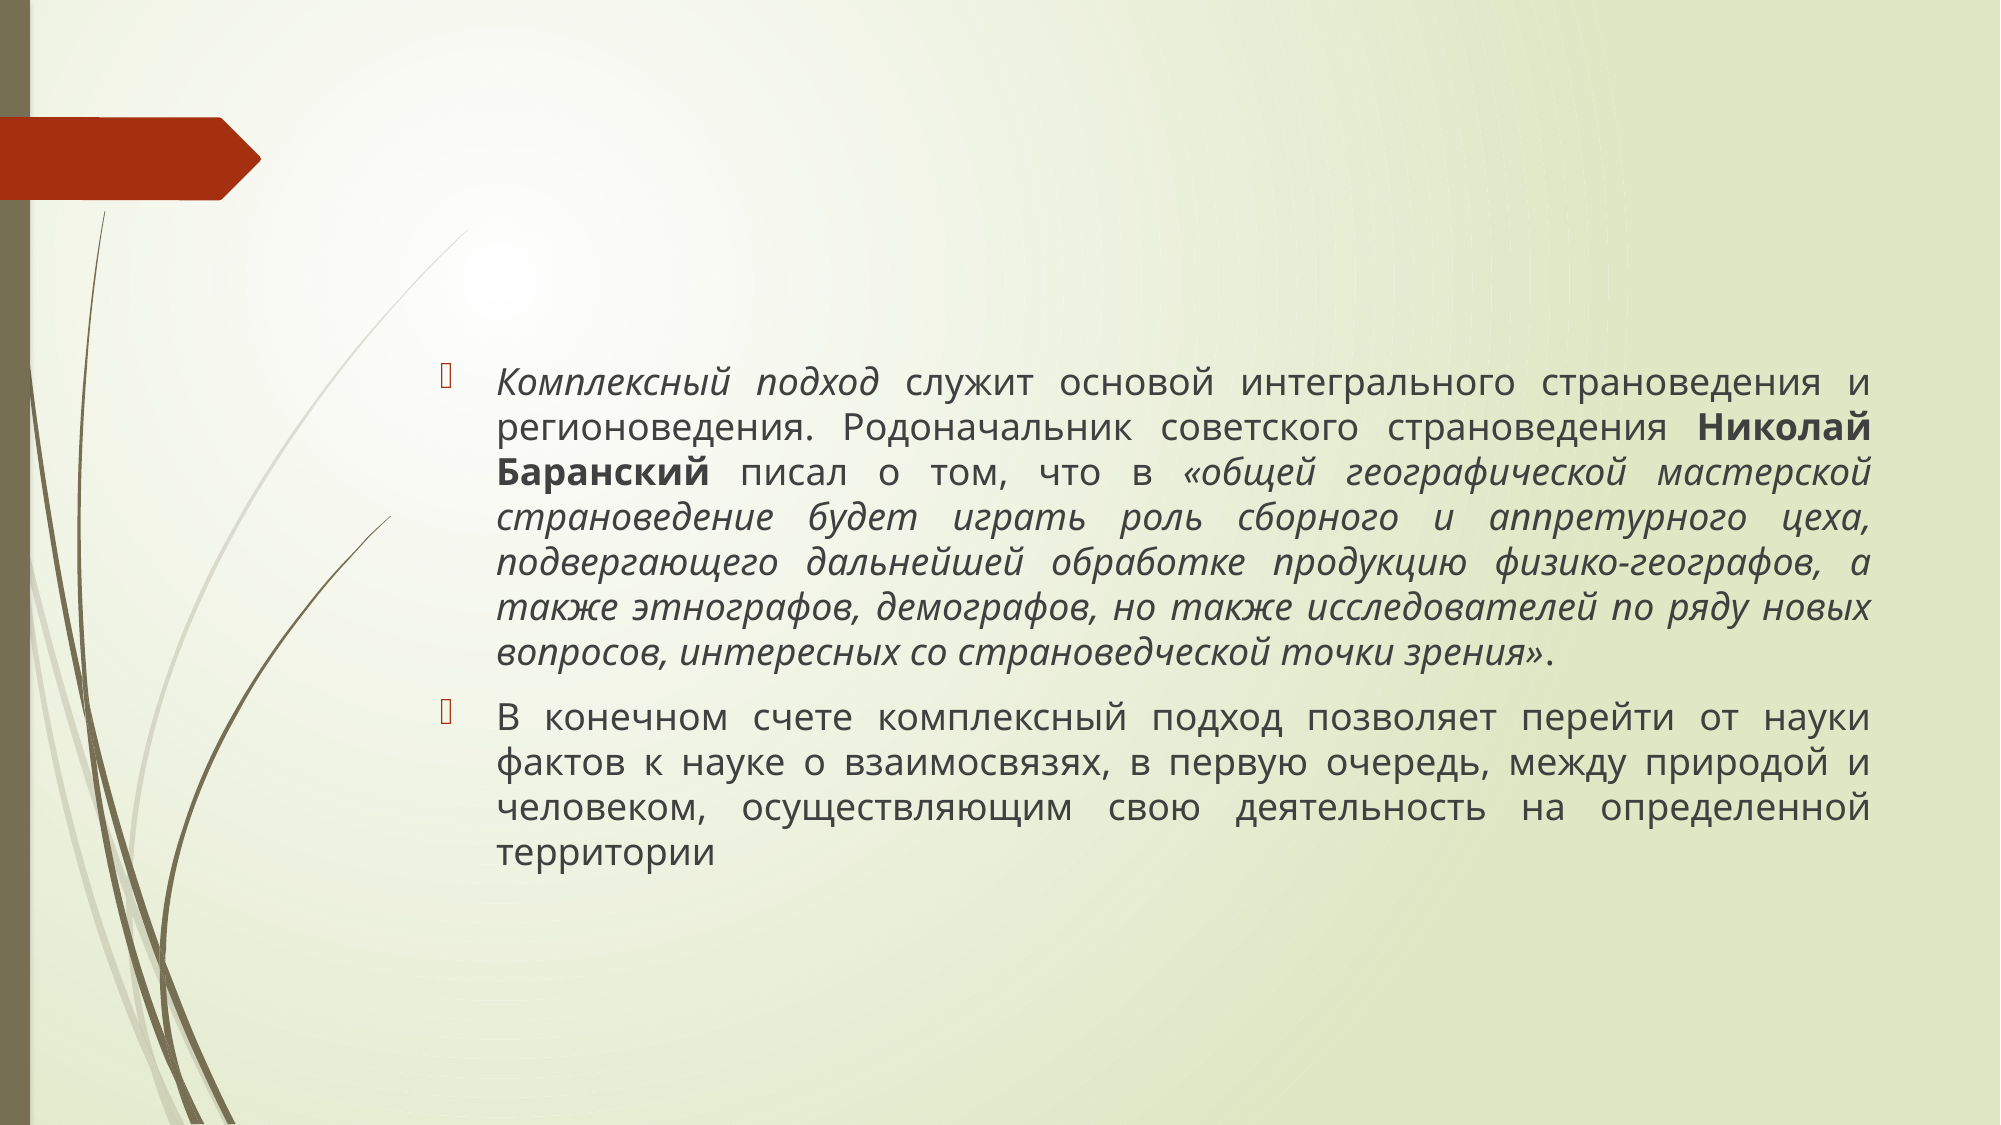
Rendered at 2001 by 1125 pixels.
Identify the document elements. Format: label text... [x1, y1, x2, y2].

list Комплексный подход служит основой интегрального страноведения и регионоведения. Родоначальник советского страноведения Николай Баранский писал о том, что в «общей географической мастерской страноведение будет играть роль сборного и аппретурного цеха, подвергающего дальнейшей обработке продукцию физико-географов, а также этнографов, демографов, но также исследователей по ряду новых вопросов, интересных со страноведческой точки зрения». В конечном счете комплексный подход позволяет перейти от науки фактов к науке о взаимосвязях, в первую очередь, между природой и человеком, осуществляющим свою деятельность на определенной территории [424, 350, 1888, 970]
